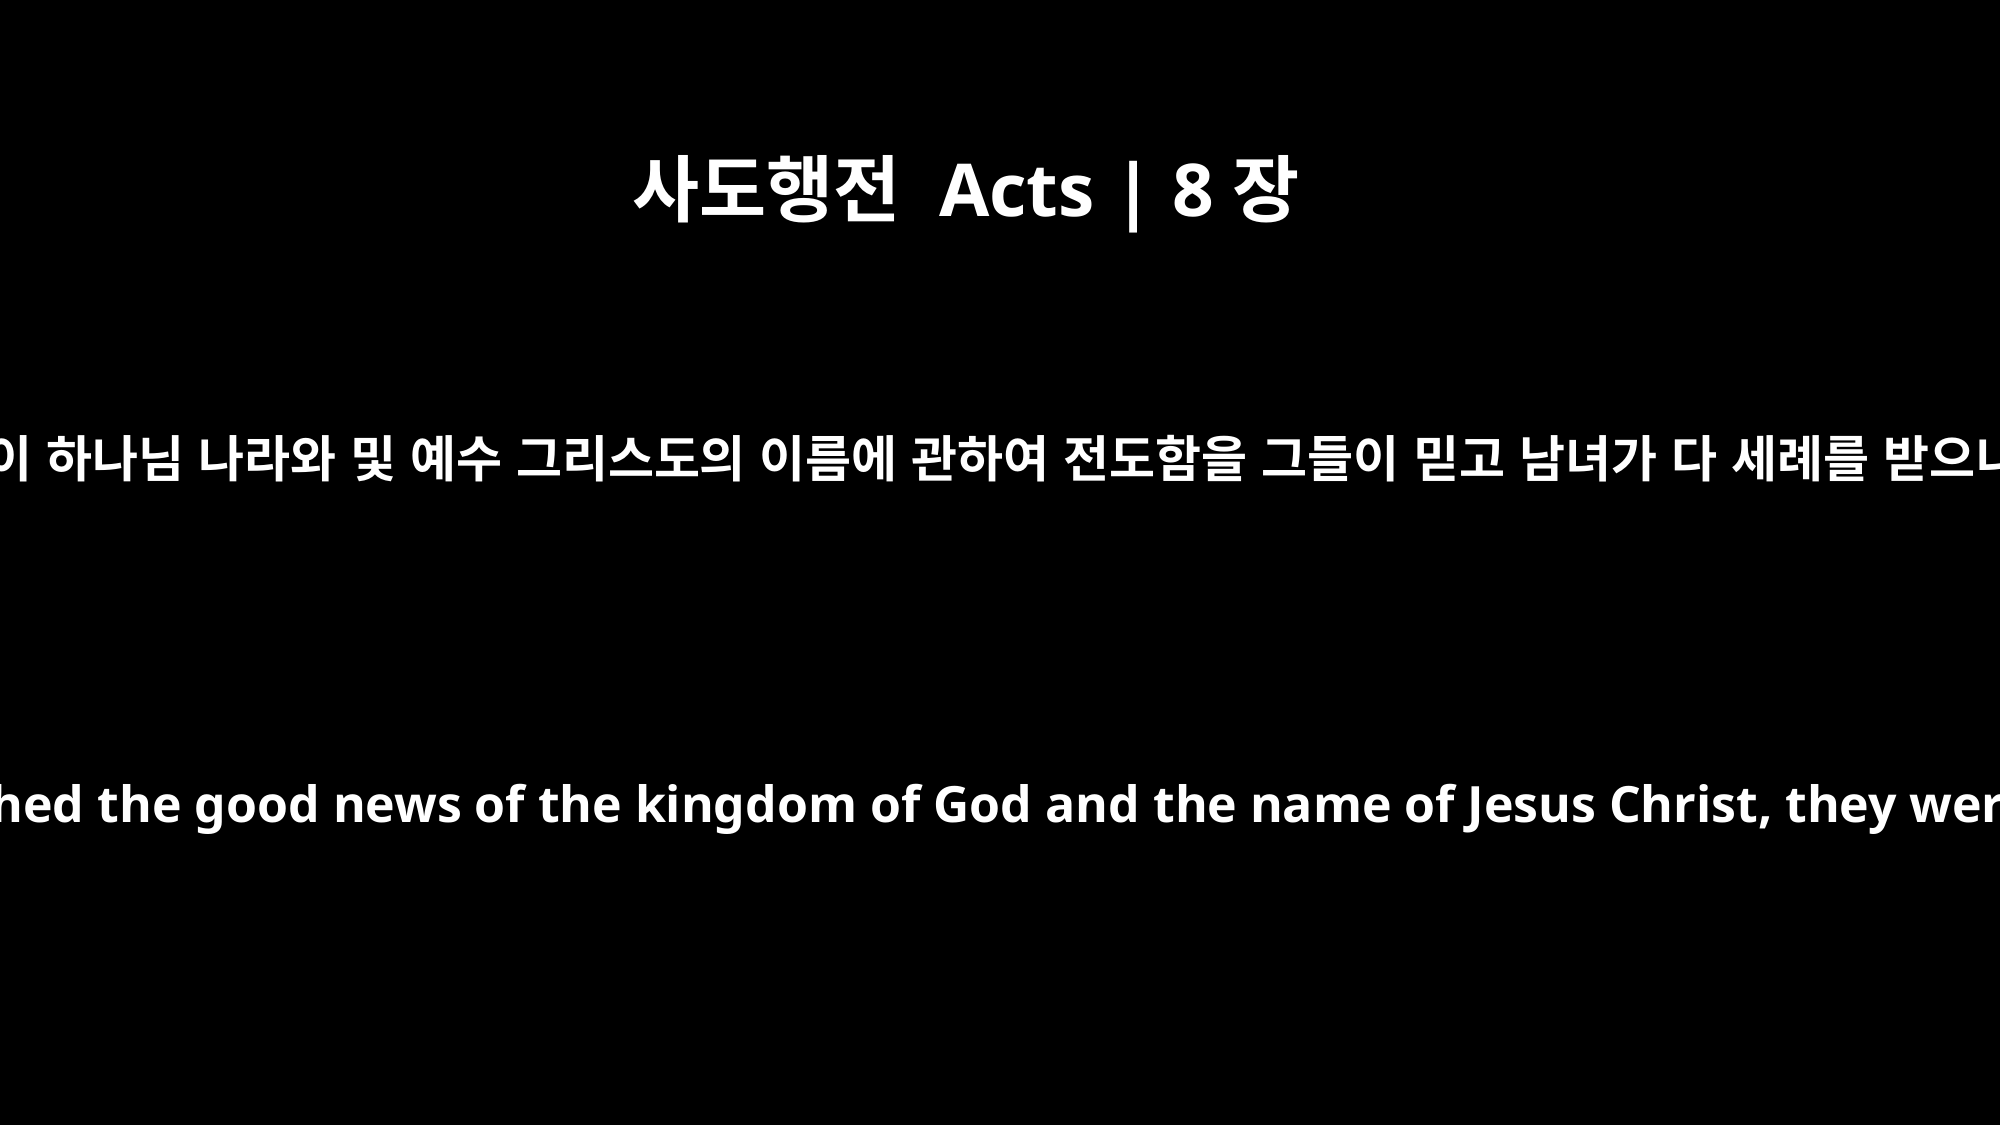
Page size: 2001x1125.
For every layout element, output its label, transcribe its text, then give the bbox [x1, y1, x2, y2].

text_box 12 빌립이 하나님 나라와 및 예수 그리스도의 이름에 관하여 전도함을 그들이 믿고 남녀가 다 세례를 받으니 [0, 359, 2000, 495]
text_box But when they believed Philip as he preached the good news of the kingdom of God and the name of Jesus Christ, they were baptized, both men and women. [0, 764, 2000, 840]
text_box 사도행전 Acts | 8장 [617, 136, 1315, 239]
